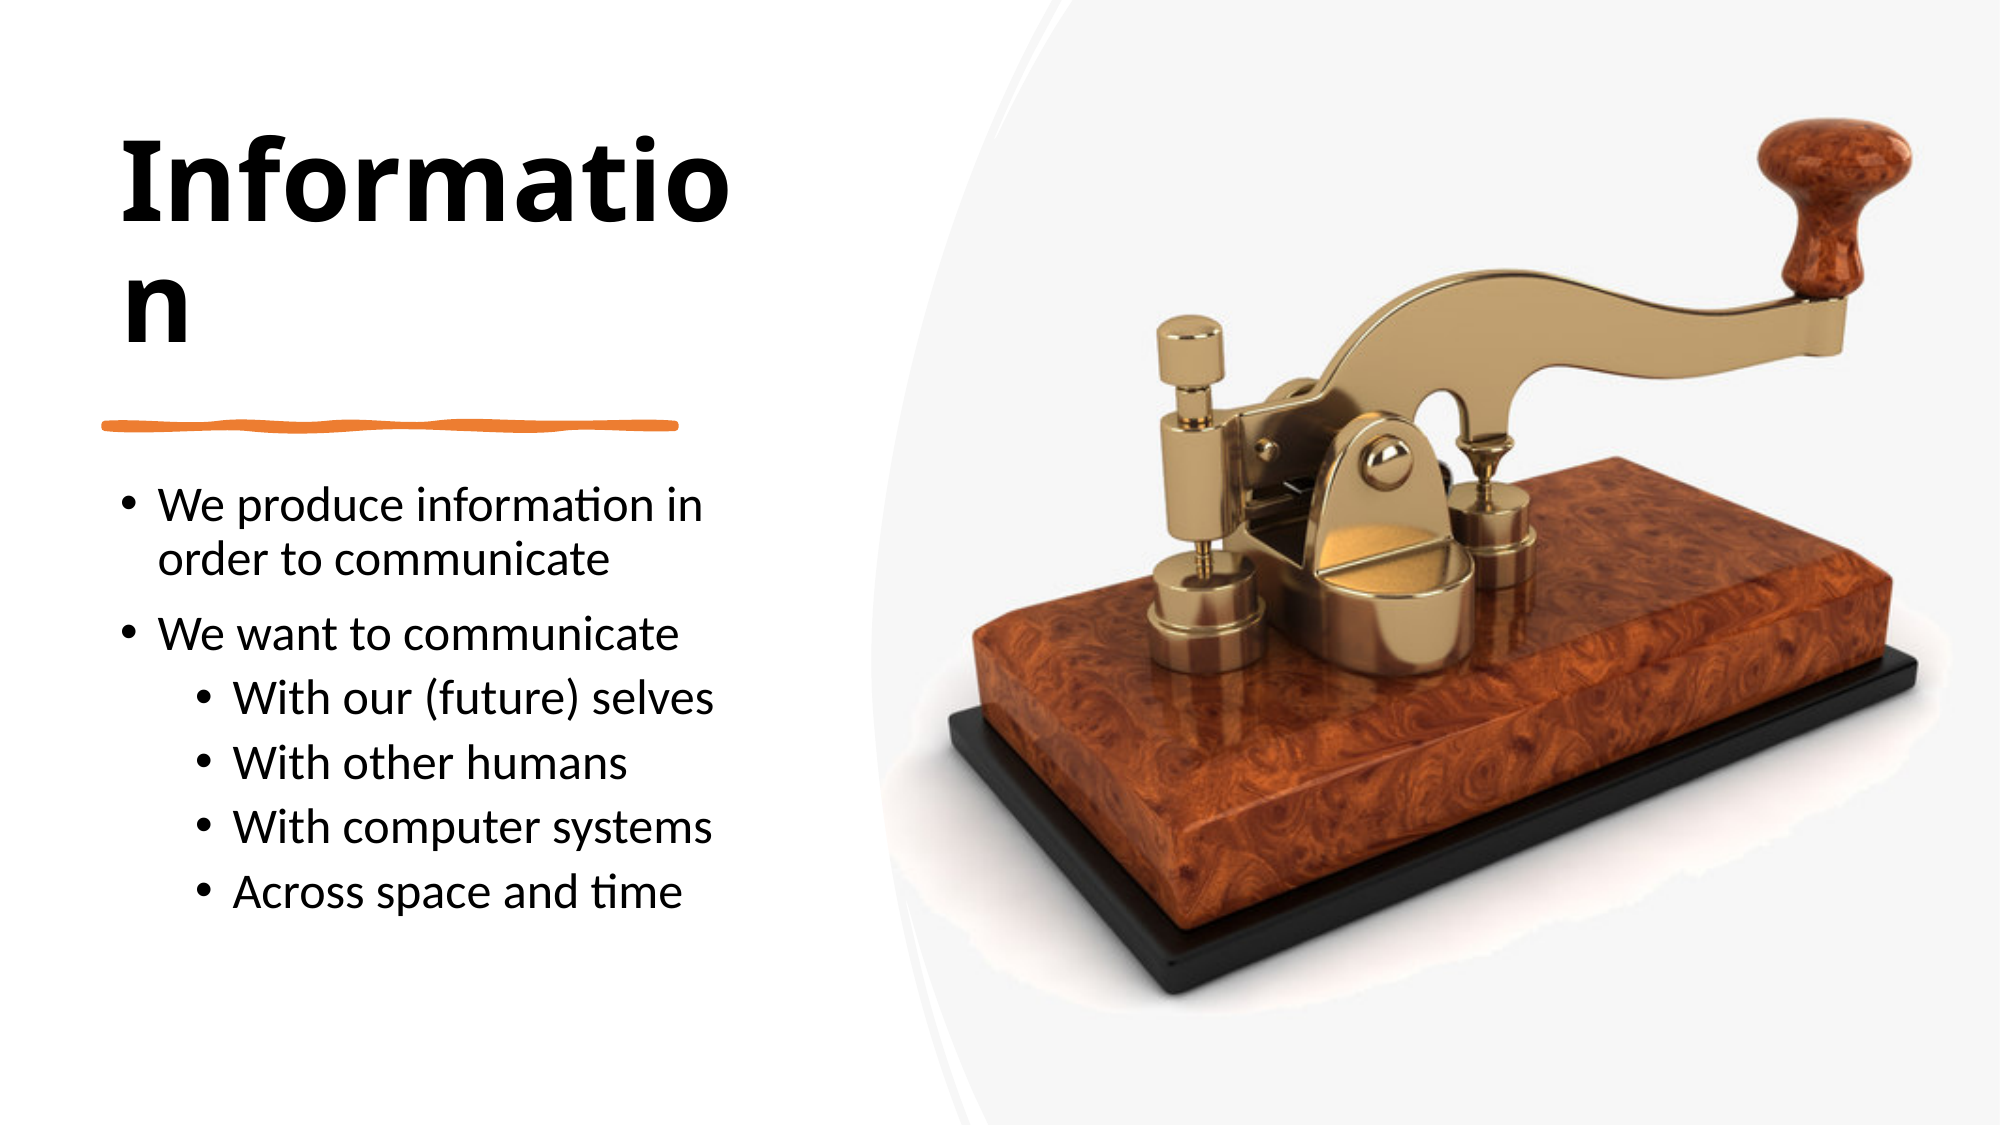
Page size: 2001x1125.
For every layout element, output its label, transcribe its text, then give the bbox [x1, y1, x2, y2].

list We produce information in order to communicate We want to communicate With our (future) selves With other humans With computer systems Across space and time [105, 471, 802, 1016]
text_box [103, 421, 676, 431]
picture [871, 0, 2000, 1125]
title Information [105, 53, 822, 375]
text_box [0, 0, 871, 1125]
